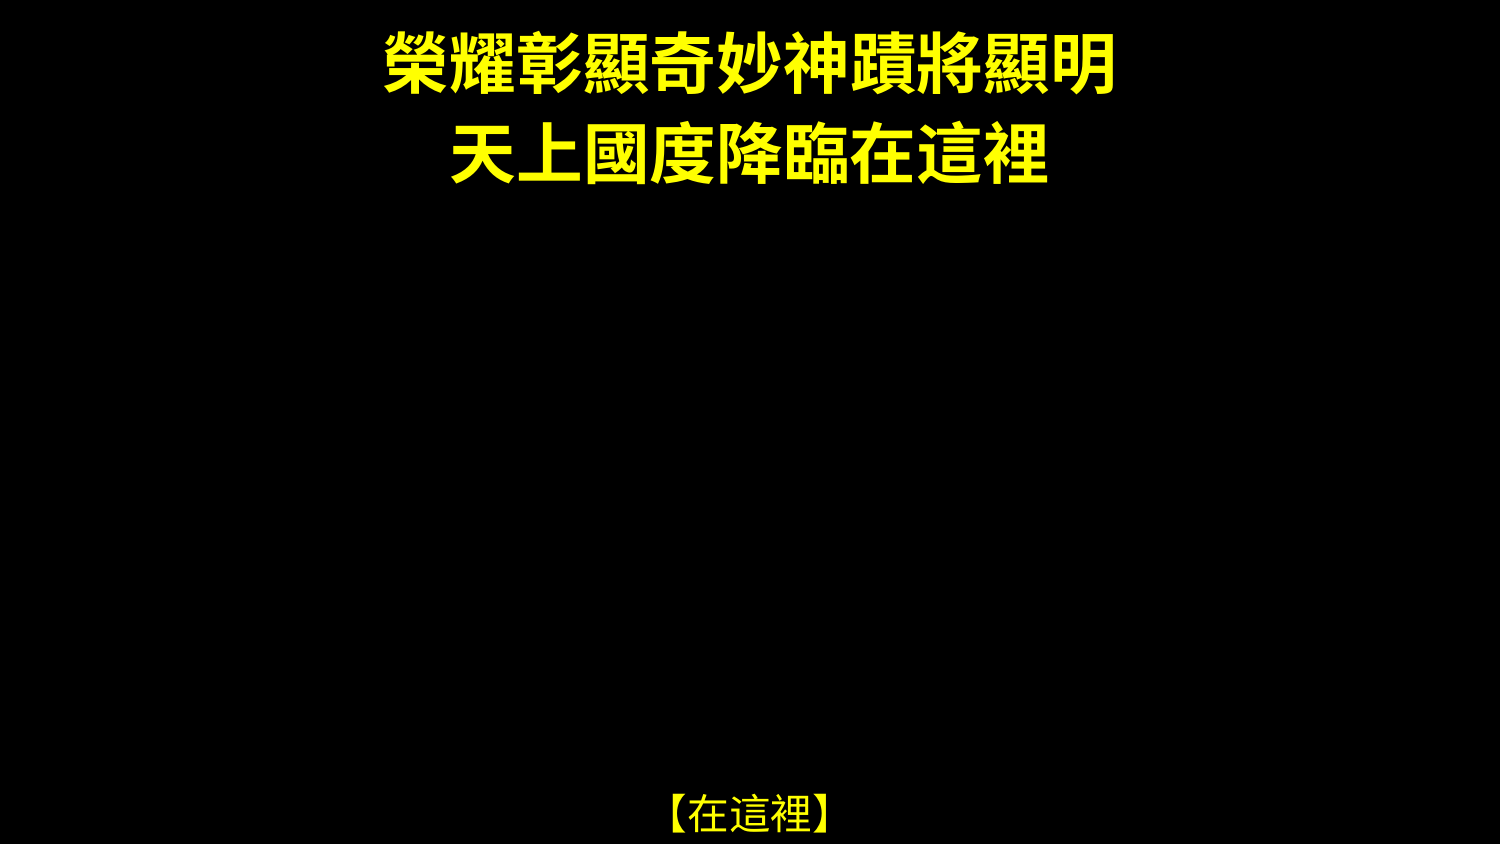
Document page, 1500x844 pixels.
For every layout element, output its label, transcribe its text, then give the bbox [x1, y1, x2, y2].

text_box 榮耀彰顯奇妙神蹟將顯明 [367, 14, 1132, 110]
text_box 天上國度降臨在這裡 [434, 104, 1066, 200]
text_box 【在這裡】 [630, 780, 870, 844]
